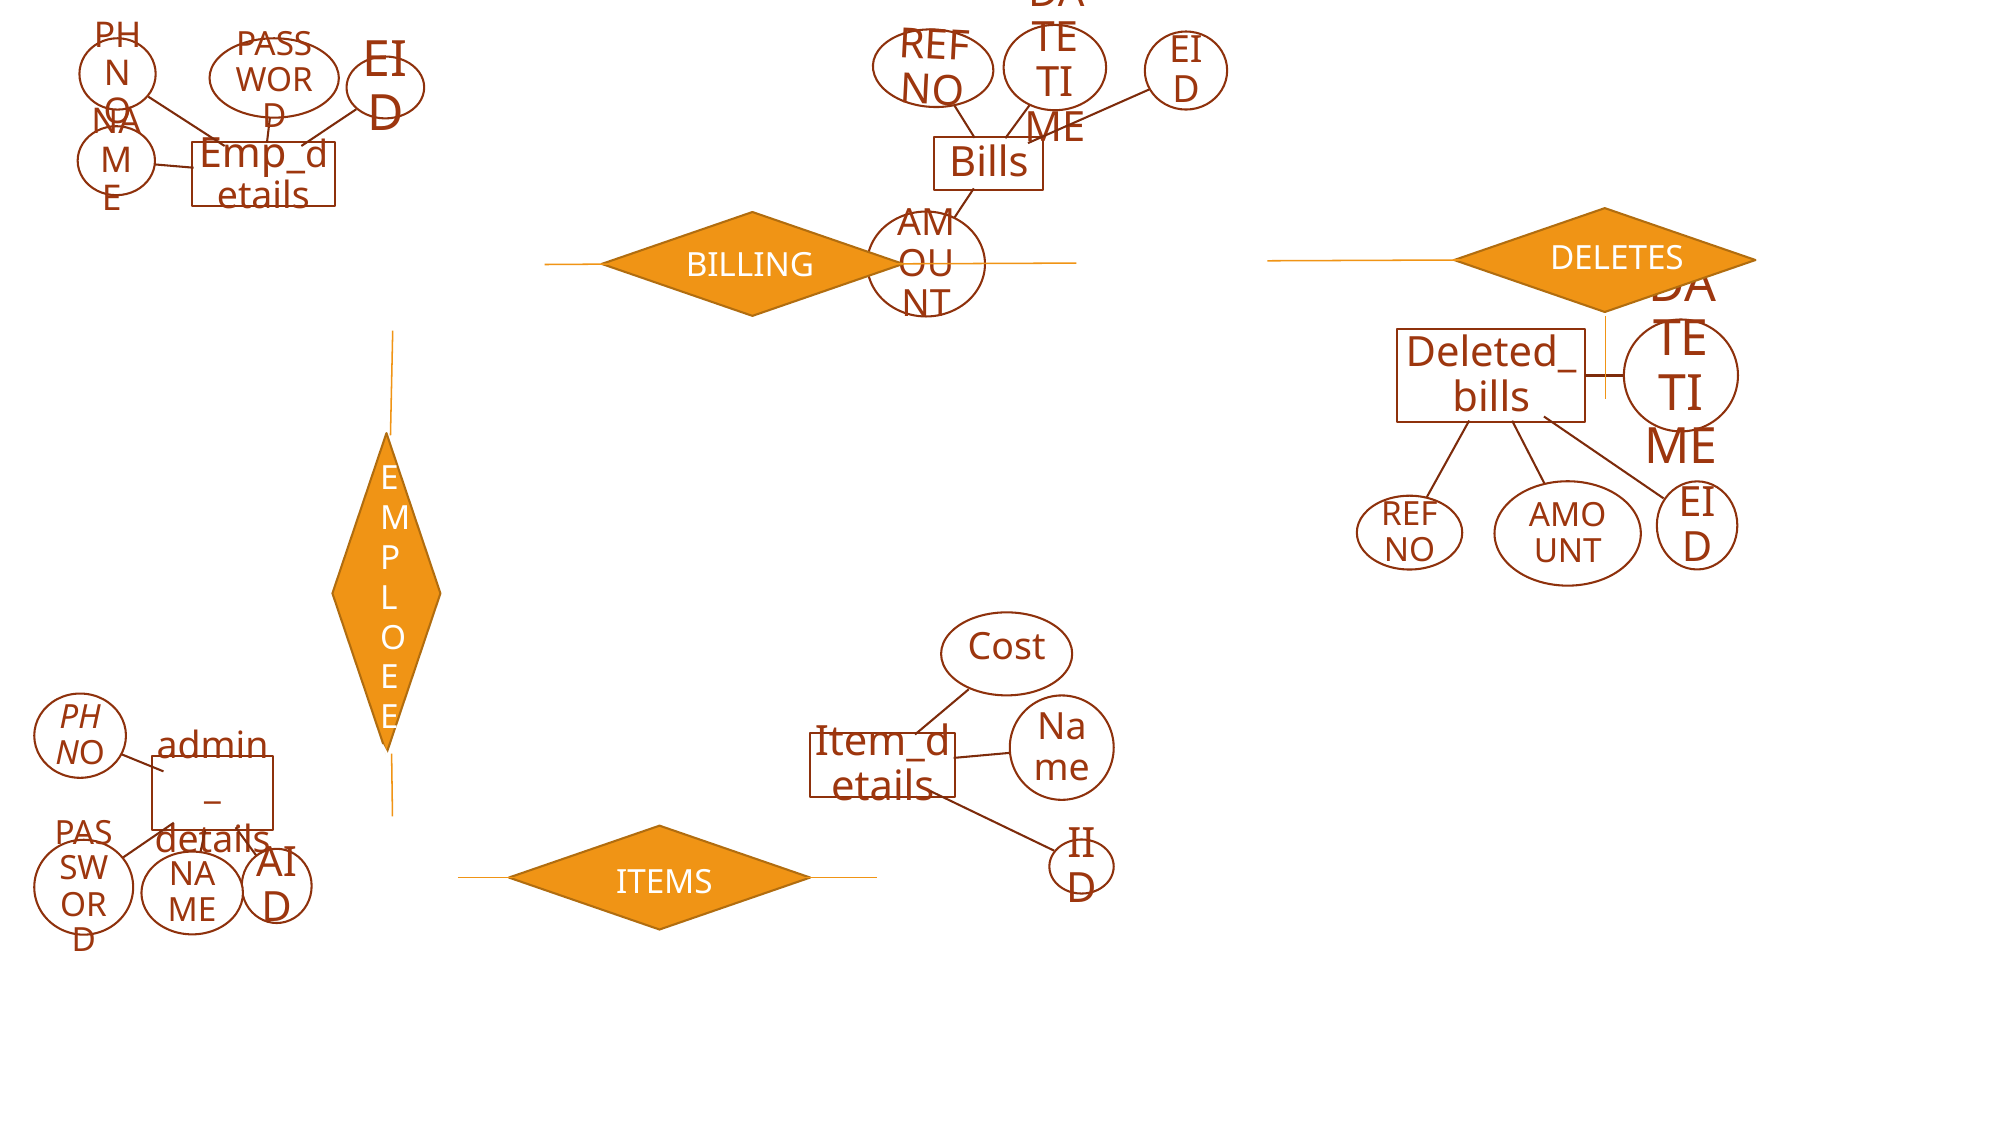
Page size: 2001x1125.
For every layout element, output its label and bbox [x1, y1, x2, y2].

text_box [33, 25, 1966, 1125]
